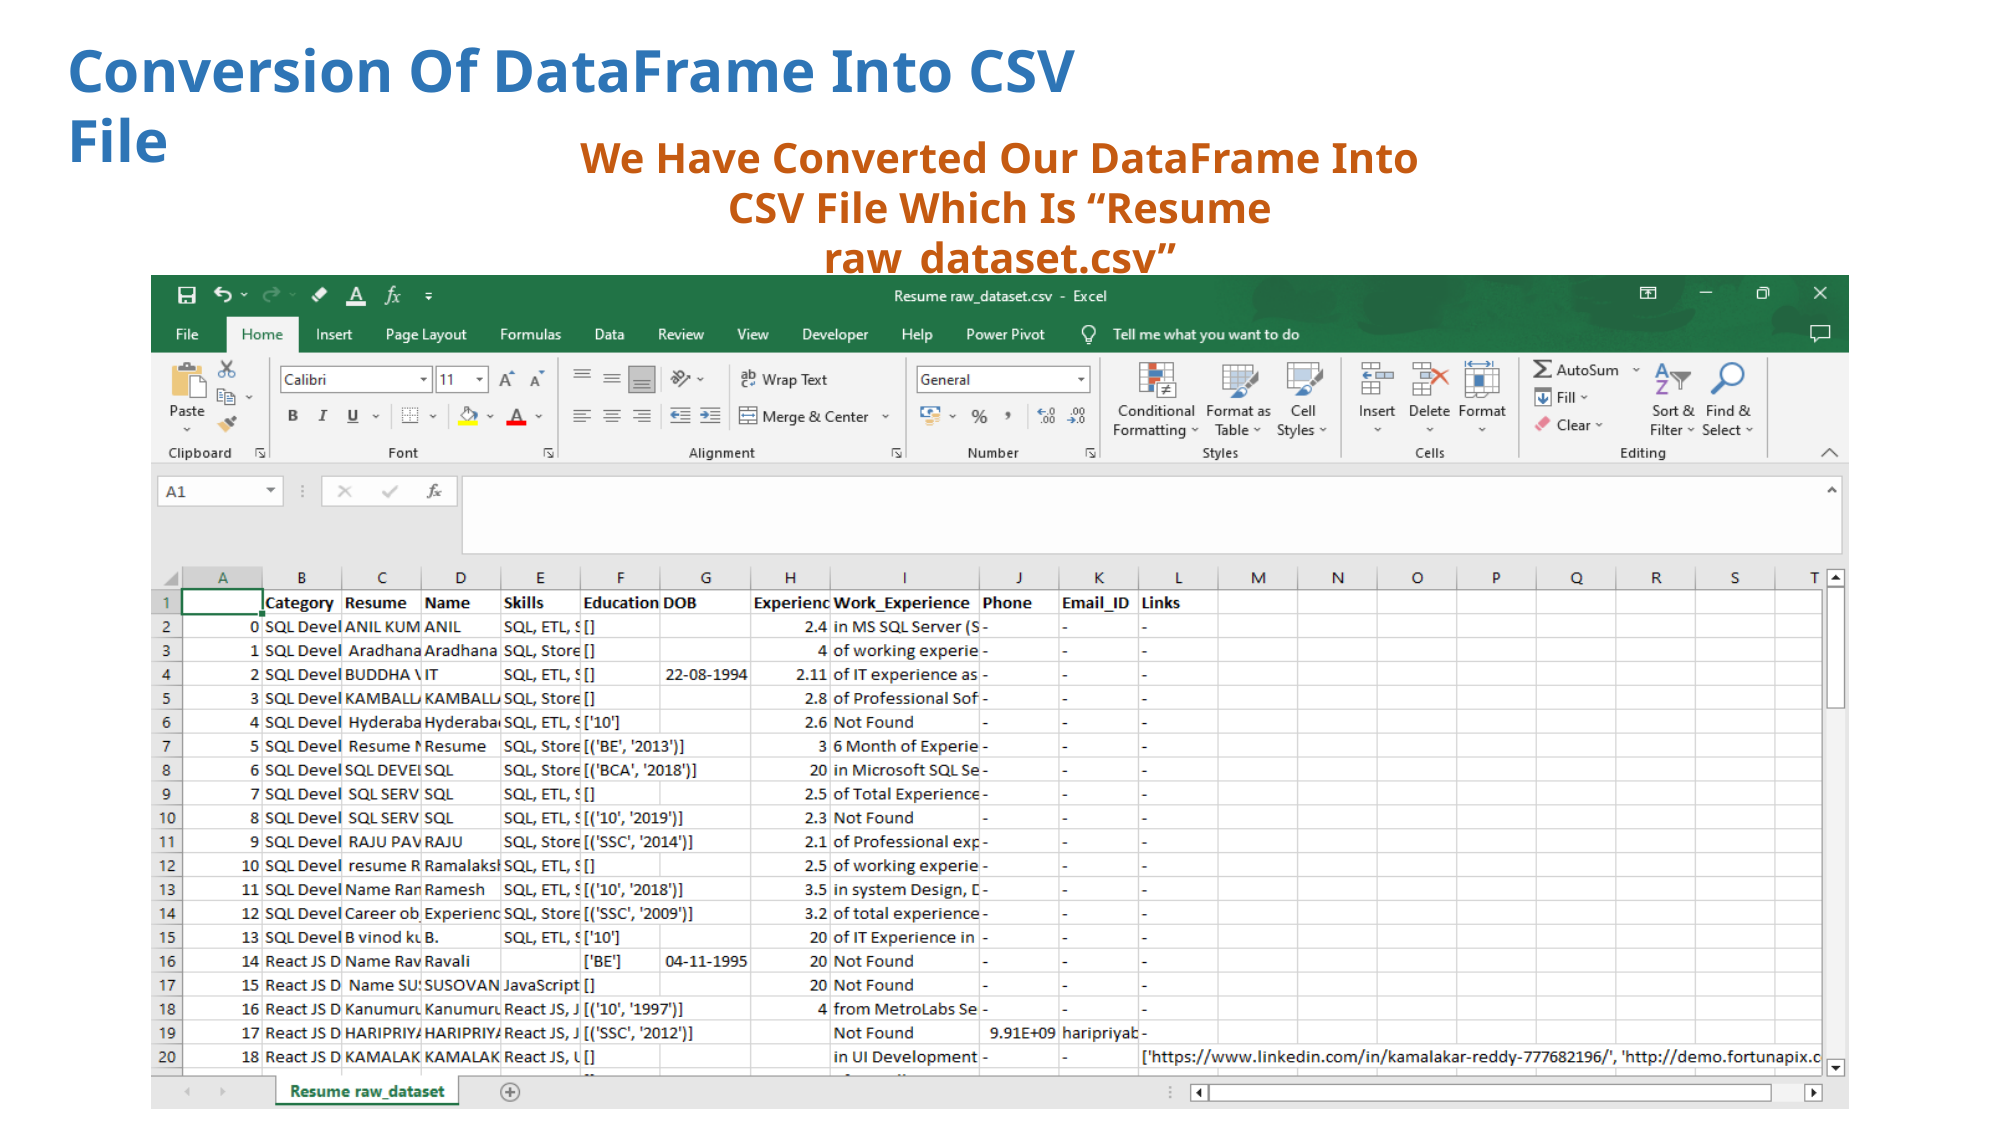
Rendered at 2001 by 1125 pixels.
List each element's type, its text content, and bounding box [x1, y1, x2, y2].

text_box Conversion Of DataFrame Into CSV File [52, 26, 1183, 182]
text_box We Have Converted Our DataFrame Into CSV File Which Is “Resume raw_dataset.csv” [552, 124, 1448, 275]
picture [151, 275, 1849, 1110]
